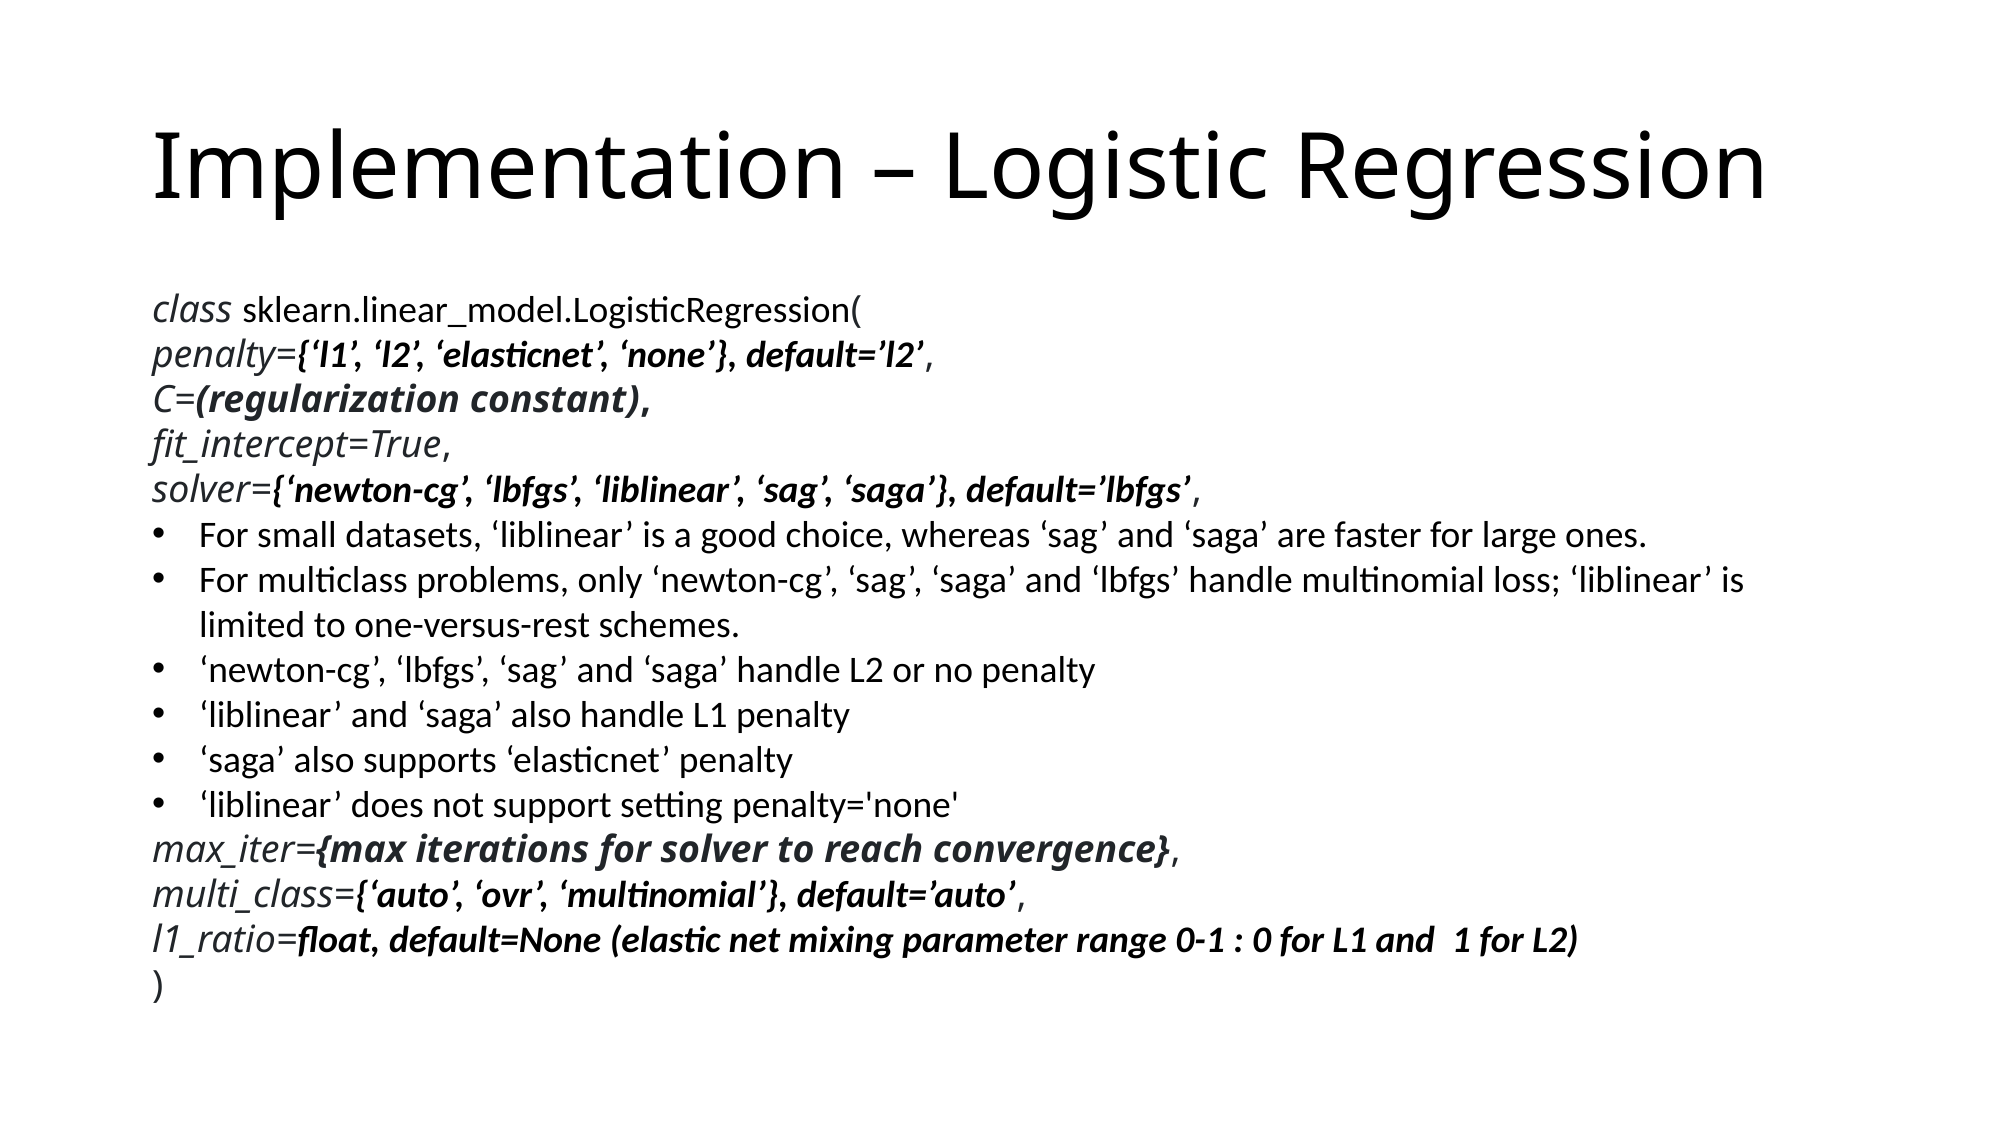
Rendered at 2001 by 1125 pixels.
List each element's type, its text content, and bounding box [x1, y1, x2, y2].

text_box class sklearn.linear_model.LogisticRegression( penalty={‘l1’, ‘l2’, ‘elasticnet’, ‘none’}, default=’l2’, C=(regularization constant), fit_intercept=True, solver={‘newton-cg’, ‘lbfgs’, ‘liblinear’, ‘sag’, ‘saga’}, default=’lbfgs’, For small datasets, ‘liblinear’ is a good choice, whereas ‘sag’ and ‘saga’ are faster for large ones. For multiclass problems, only ‘newton-cg’, ‘sag’, ‘saga’ and ‘lbfgs’ handle multinomial loss; ‘liblinear’ is limited to one-versus-rest schemes. ‘newton-cg’, ‘lbfgs’, ‘sag’ and ‘saga’ handle L2 or no penalty ‘liblinear’ and ‘saga’ also handle L1 penalty ‘saga’ also supports ‘elasticnet’ penalty ‘liblinear’ does not support setting penalty='none' max_iter={max iterations for solver to reach convergence}, multi_class={‘auto’, ‘ovr’, ‘multinomial’}, default=’auto’, l1_ratio=float, default=None (elastic net mixing parameter range 0-1 : 0 for L1 and 1 for L2) ) [137, 277, 1863, 1012]
title Implementation – Logistic Regression [137, 59, 1863, 277]
